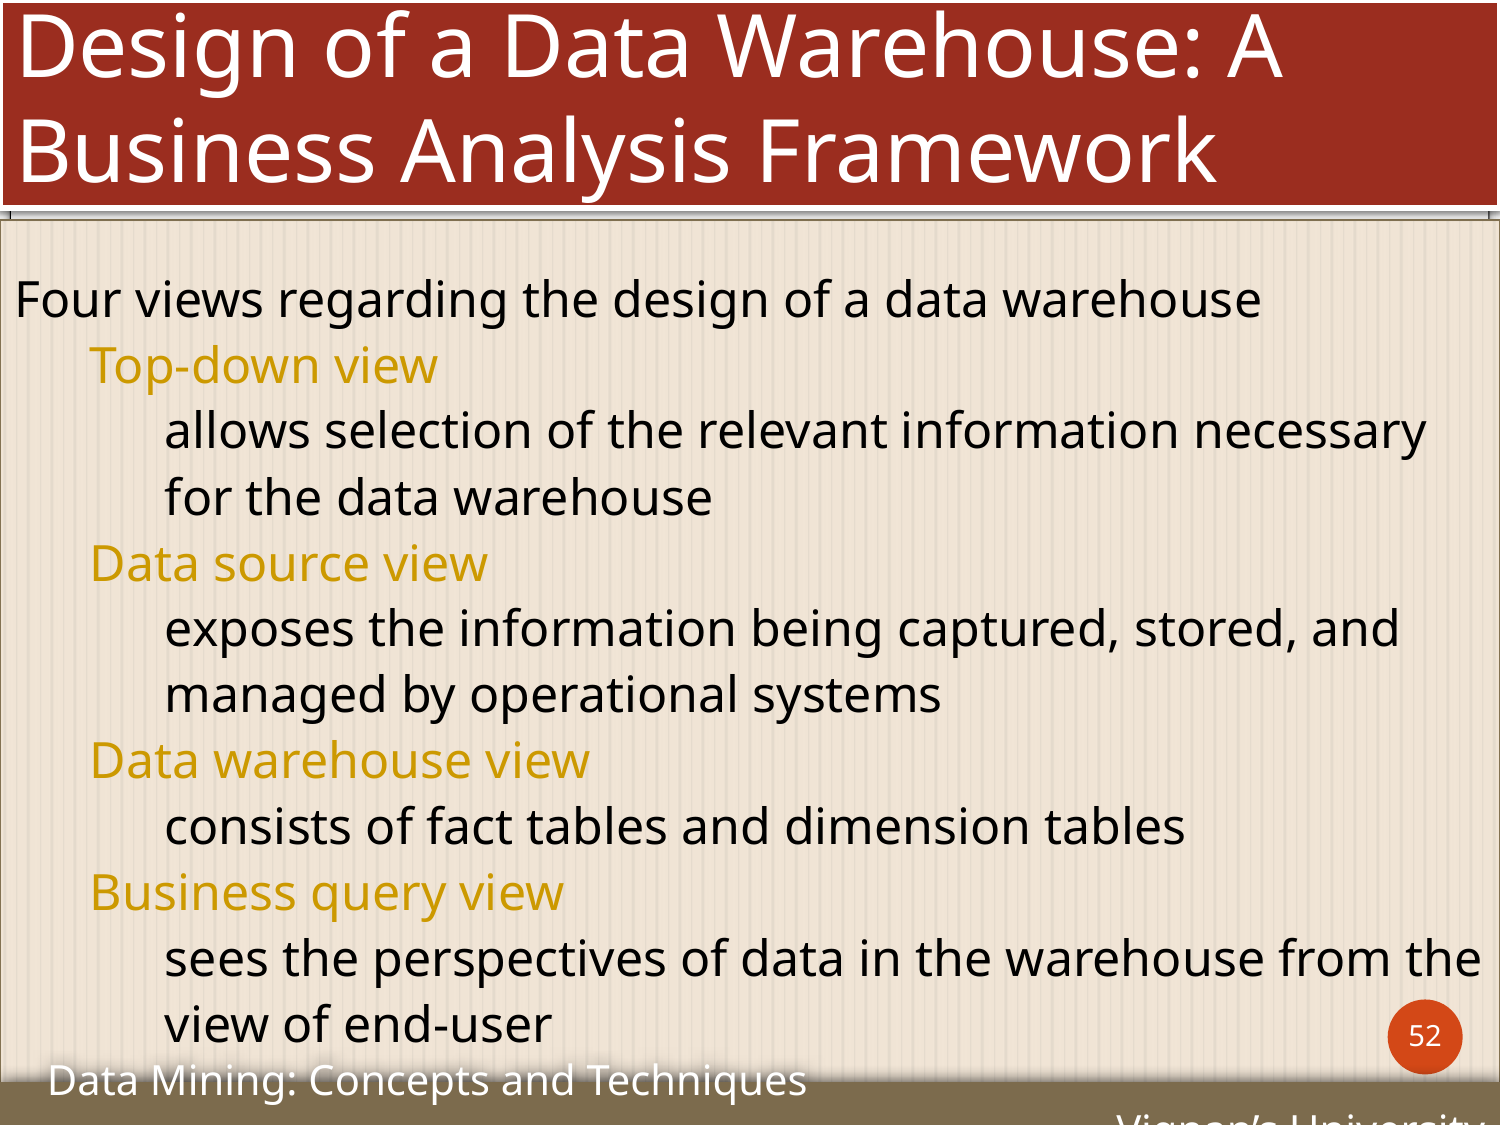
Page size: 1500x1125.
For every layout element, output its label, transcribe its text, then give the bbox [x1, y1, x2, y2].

text_box Data Mining: Concepts and Techniques Vignan’s University [0, 1081, 1500, 1125]
text_box Four views regarding the design of a data warehouse Top-down view allows selection of the relevant information necessary for the data warehouse Data source view exposes the information being captured, stored, and managed by operational systems Data warehouse view consists of fact tables and dimension tables Business query view sees the perspectives of data in the warehouse from the view of end-user [0, 220, 1500, 1070]
title Design of a Data Warehouse: A Business Analysis Framework [0, 42, 1460, 216]
slide_number 52 [1387, 999, 1463, 1068]
text_box [0, 0, 1500, 211]
